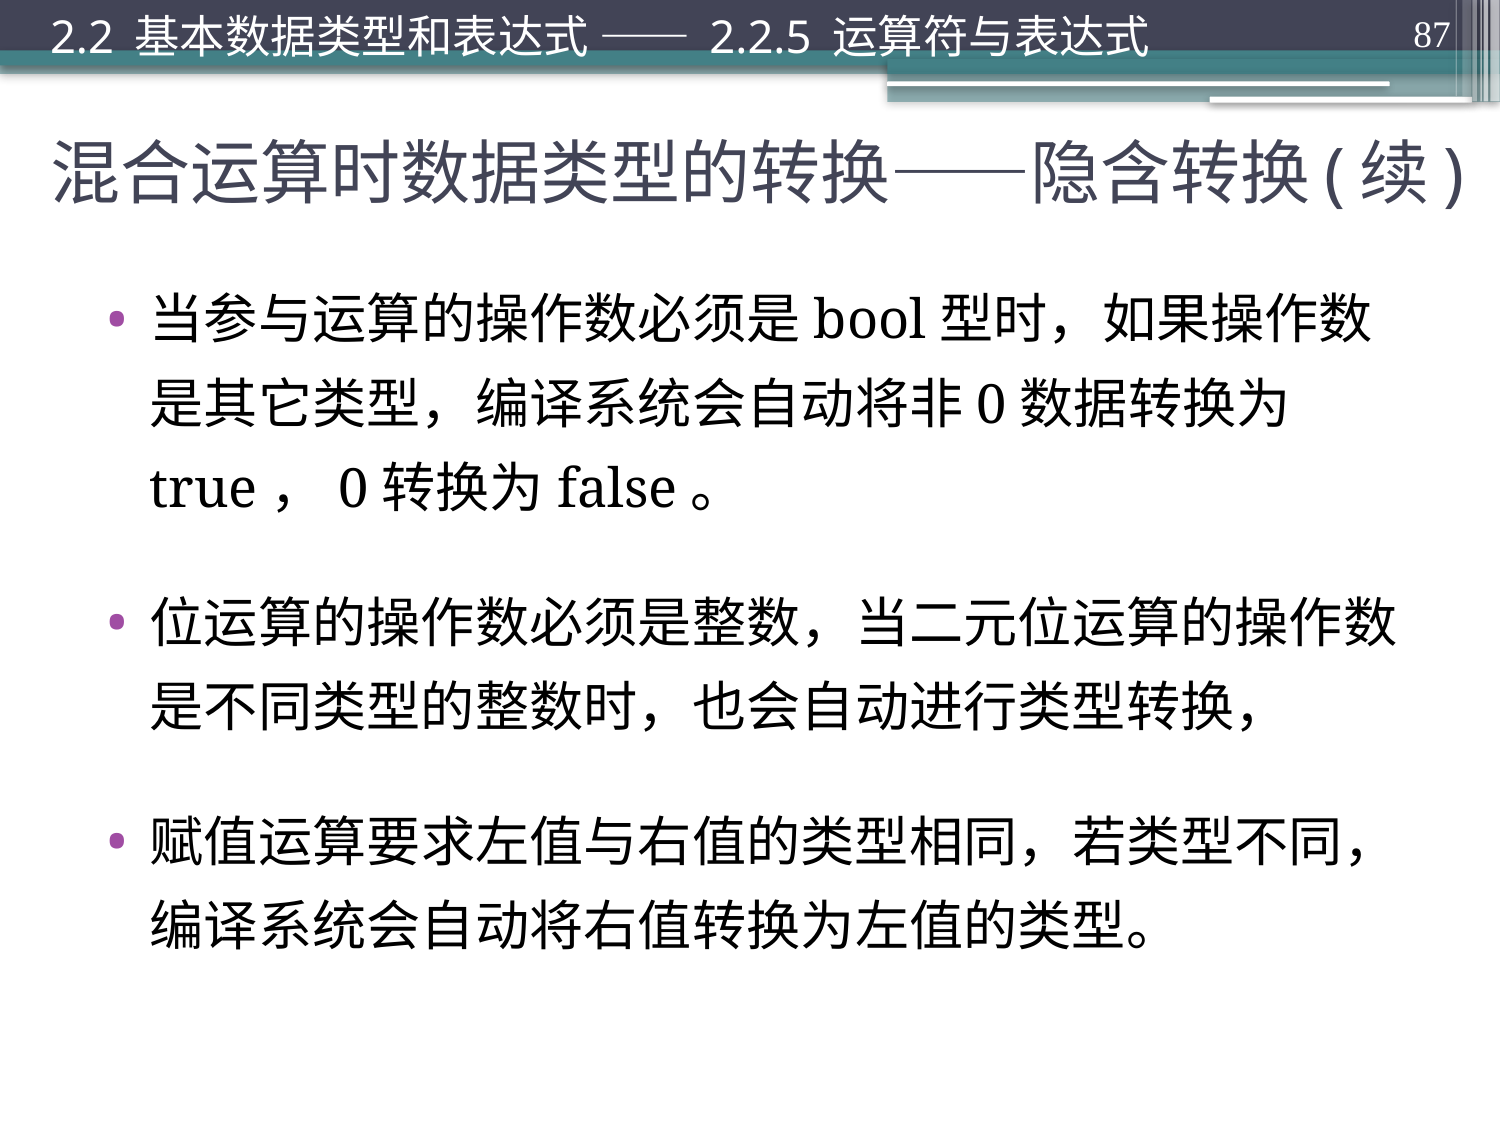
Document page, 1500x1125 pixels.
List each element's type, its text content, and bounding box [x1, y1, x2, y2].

text_box 2.2 基本数据类型和表达式 —— 2.2.5 运算符与表达式 [35, 0, 1360, 71]
list 当参与运算的操作数必须是bool型时，如果操作数是其它类型，编译系统会自动将非0数据转换为true，0转换为false。 位运算的操作数必须是整数，当二元位运算的操作数是不同类型的整数时，也会自动进行类型转换， 赋值运算要求左值与右值的类型相同，若类型不同，编译系统会自动将右值转换为左值的类型。 [75, 257, 1425, 1102]
title 混合运算时数据类型的转换——隐含转换(续) [35, 82, 1500, 258]
slide_number 87 [1360, 2, 1466, 63]
